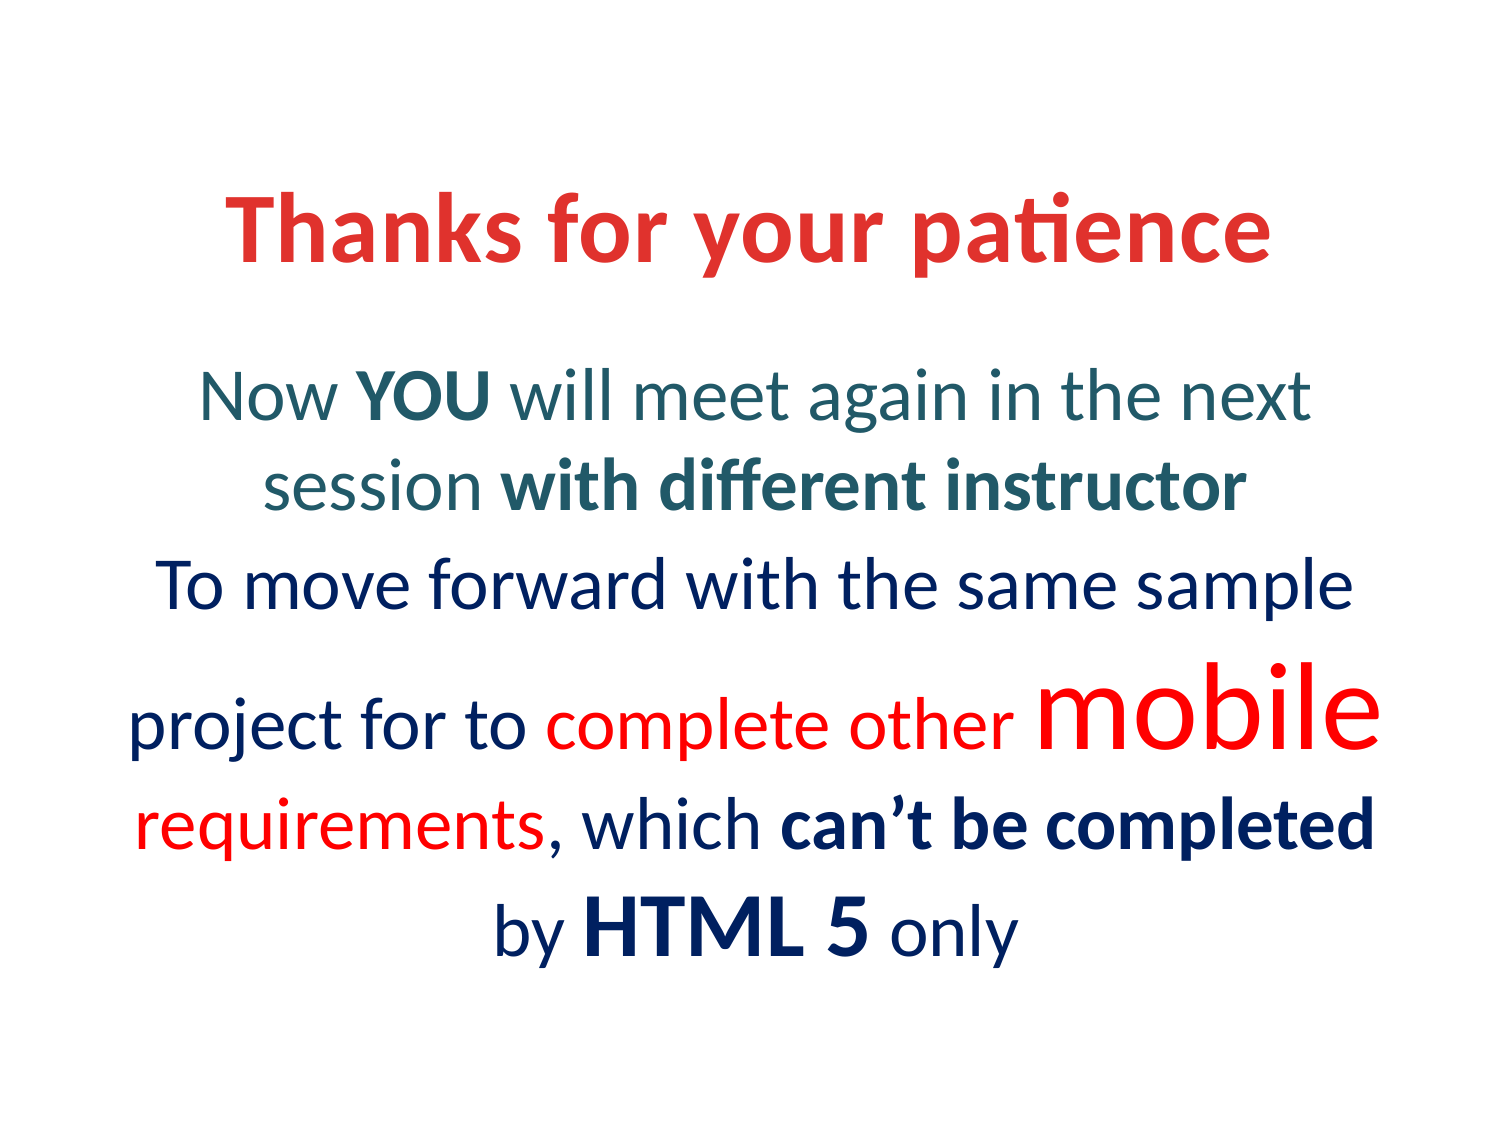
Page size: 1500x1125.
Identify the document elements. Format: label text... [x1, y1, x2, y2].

title Thanks for your patience [112, 101, 1388, 338]
subtitle Now YOU will meet again in the next session with different instructor [100, 338, 1412, 516]
text_box To move forward with the same sample project for to complete other mobile requirements, which can’t be completed by HTML 5 only [100, 527, 1412, 1020]
